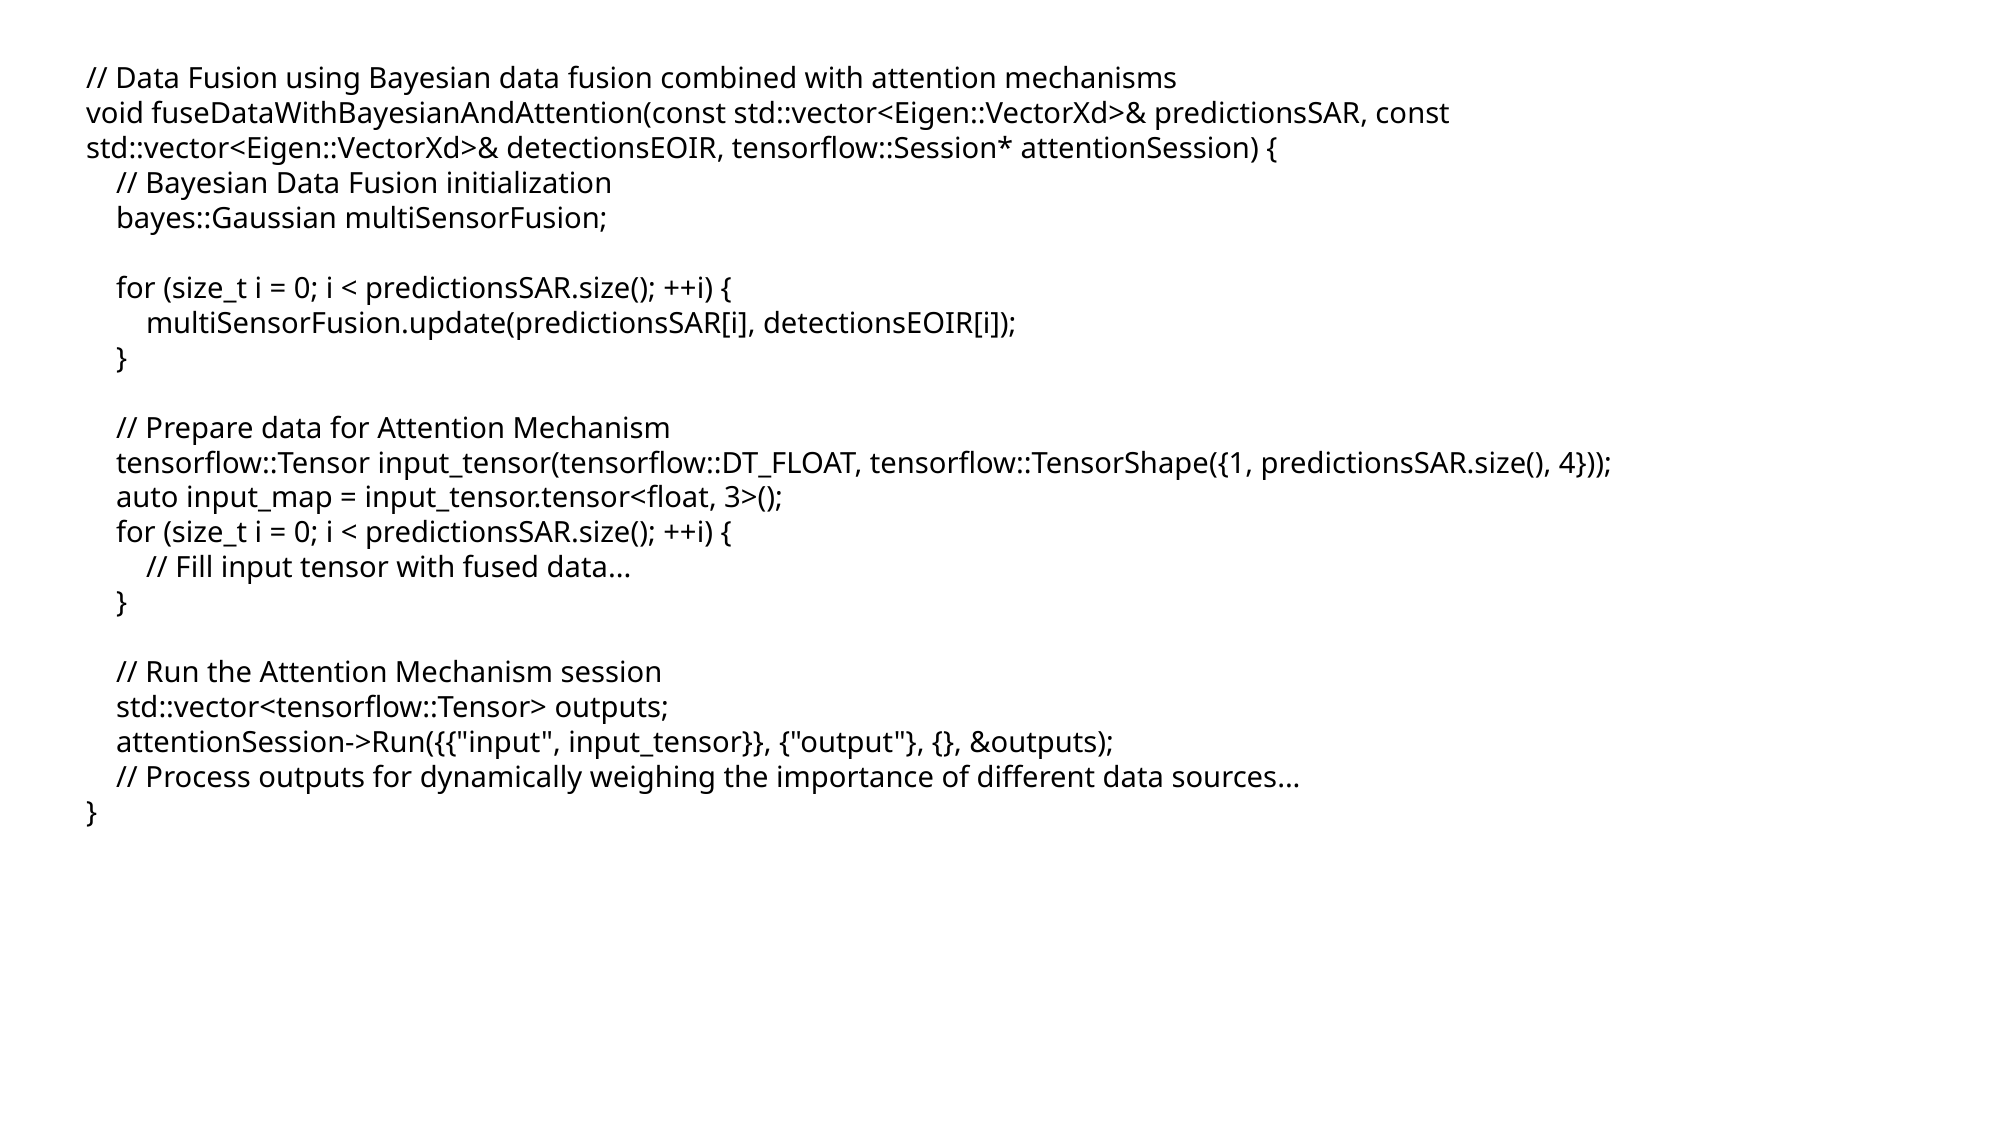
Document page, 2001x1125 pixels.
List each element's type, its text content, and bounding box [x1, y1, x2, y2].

text_box // Data Fusion using Bayesian data fusion combined with attention mechanisms void fuseDataWithBayesianAndAttention(const std::vector<Eigen::VectorXd>& predictionsSAR, const std::vector<Eigen::VectorXd>& detectionsEOIR, tensorflow::Session* attentionSession) { // Bayesian Data Fusion initialization bayes::Gaussian multiSensorFusion; for (size_t i = 0; i < predictionsSAR.size(); ++i) { multiSensorFusion.update(predictionsSAR[i], detectionsEOIR[i]); } // Prepare data for Attention Mechanism tensorflow::Tensor input_tensor(tensorflow::DT_FLOAT, tensorflow::TensorShape({1, predictionsSAR.size(), 4})); auto input_map = input_tensor.tensor<float, 3>(); for (size_t i = 0; i < predictionsSAR.size(); ++i) { // Fill input tensor with fused data... } // Run the Attention Mechanism session std::vector<tensorflow::Tensor> outputs; attentionSession->Run({{"input", input_tensor}}, {"output"}, {}, &outputs); // Process outputs for dynamically weighing the importance of different data sources... } [71, 51, 1842, 836]
